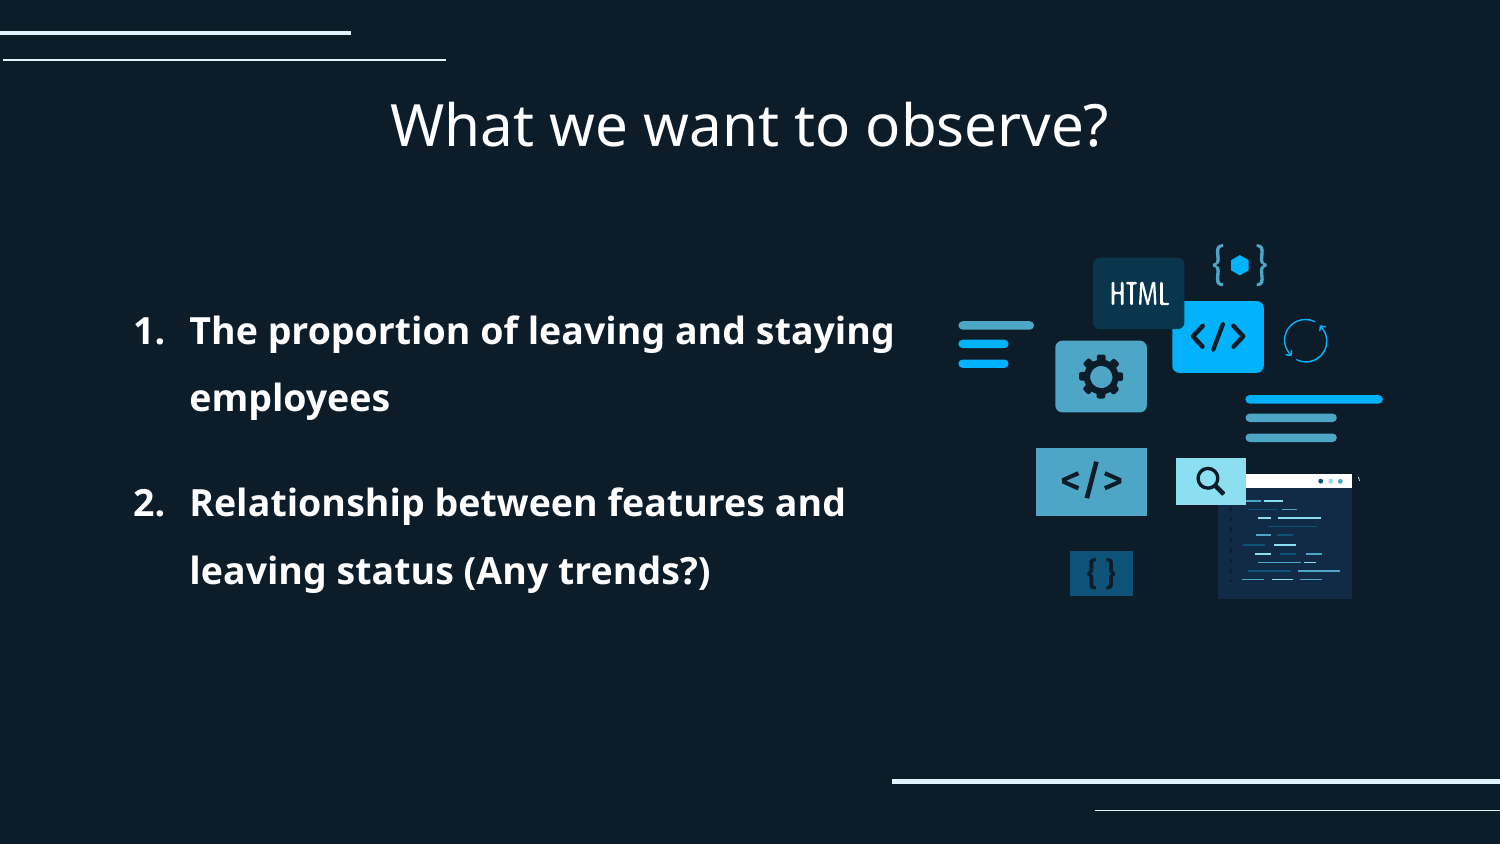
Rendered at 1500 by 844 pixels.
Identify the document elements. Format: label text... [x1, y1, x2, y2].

text_box What we want to observe? [118, 72, 1382, 167]
text_box The proportion of leaving and staying employees Relationship between features and leaving status (Any trends?) [118, 269, 919, 606]
